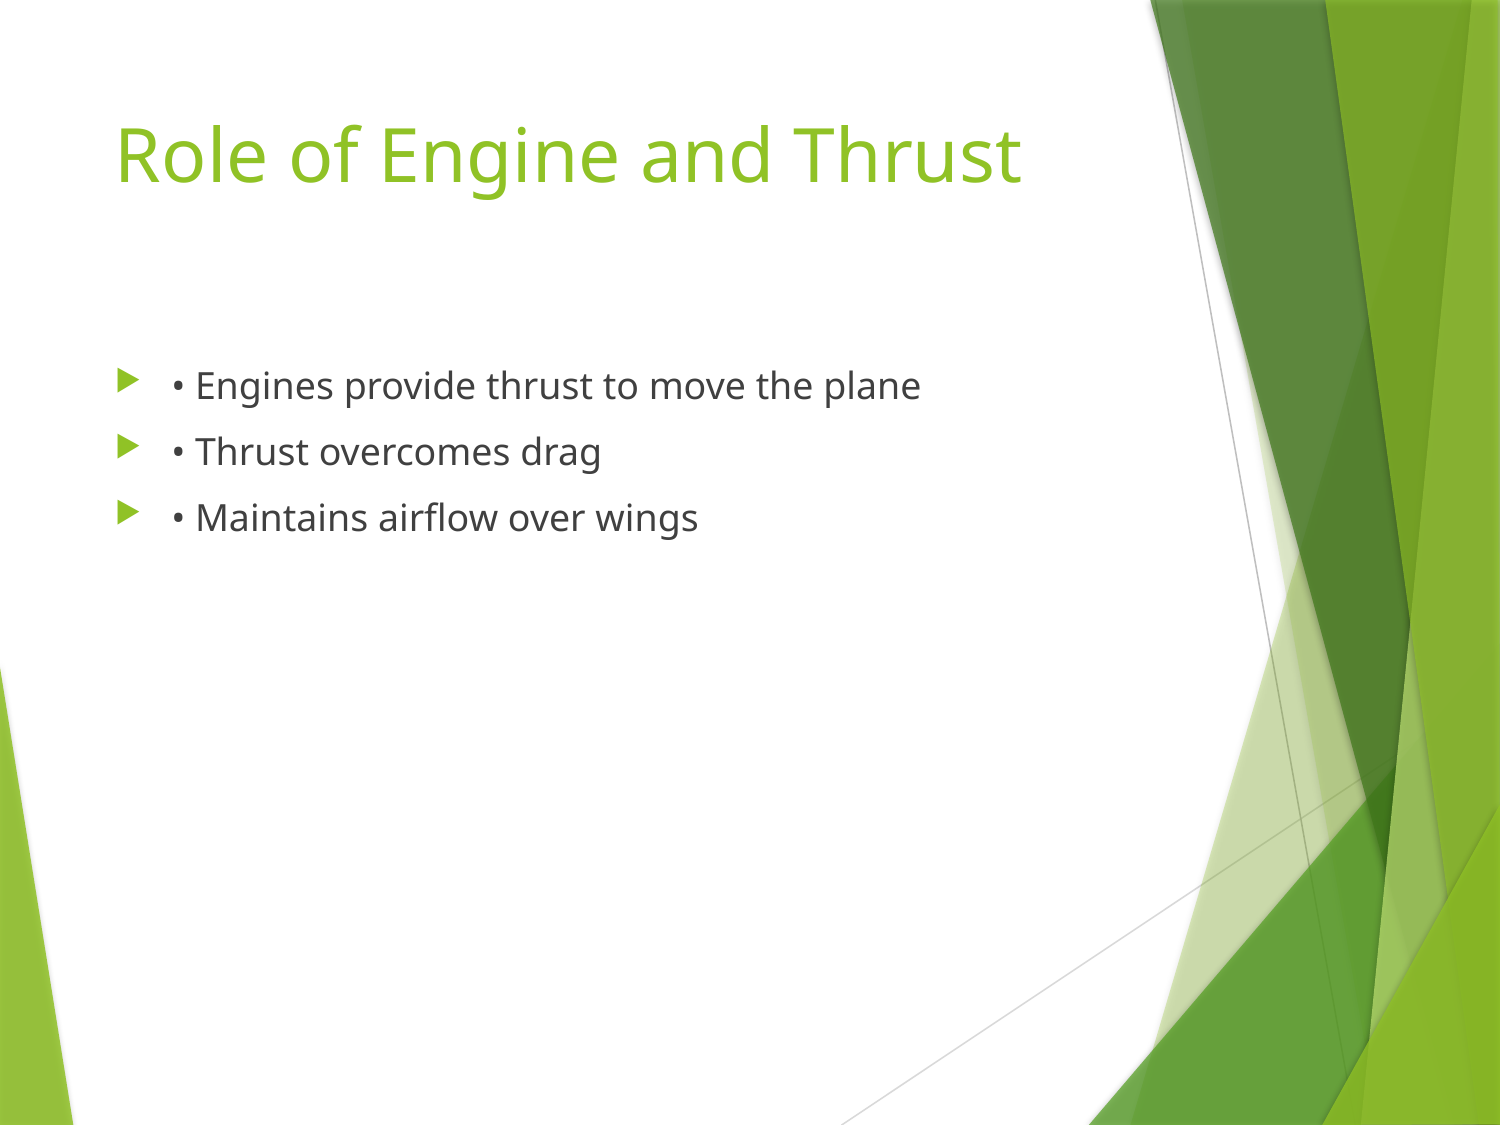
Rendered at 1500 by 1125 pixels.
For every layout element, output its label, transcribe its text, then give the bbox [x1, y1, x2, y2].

list • Engines provide thrust to move the plane • Thrust overcomes drag • Maintains airflow over wings [99, 354, 1142, 992]
title Role of Engine and Thrust [99, 99, 1142, 317]
